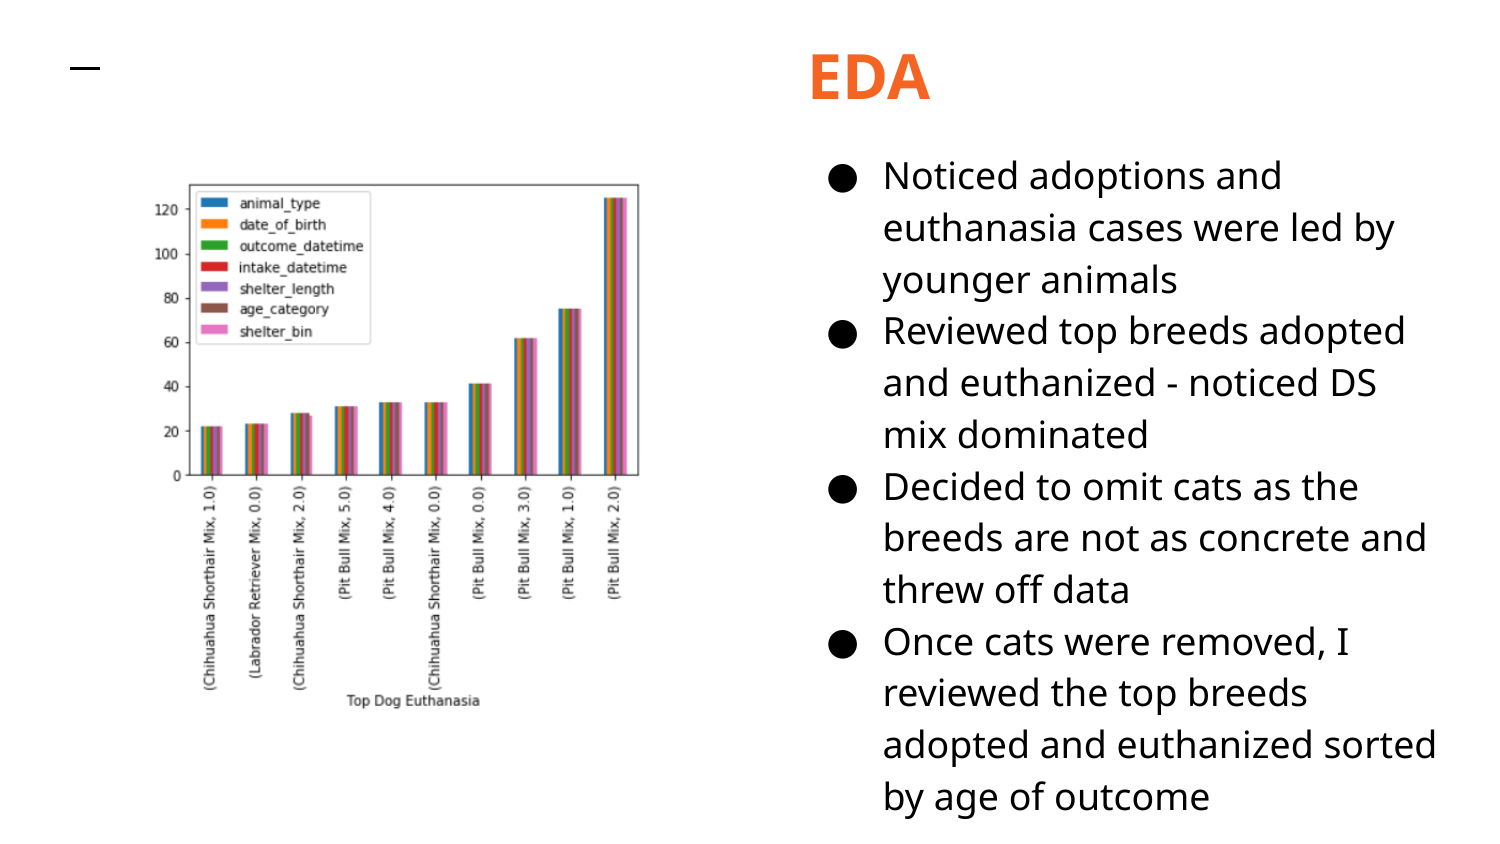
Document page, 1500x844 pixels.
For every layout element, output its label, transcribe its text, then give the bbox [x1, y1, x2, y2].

picture [131, 160, 694, 722]
list EDA Noticed adoptions and euthanasia cases were led by younger animals Reviewed top breeds adopted and euthanized - noticed DS mix dominated Decided to omit cats as the breeds are not as concrete and threw off data Once cats were removed, I reviewed the top breeds adopted and euthanized sorted by age of outcome [792, 160, 1455, 683]
